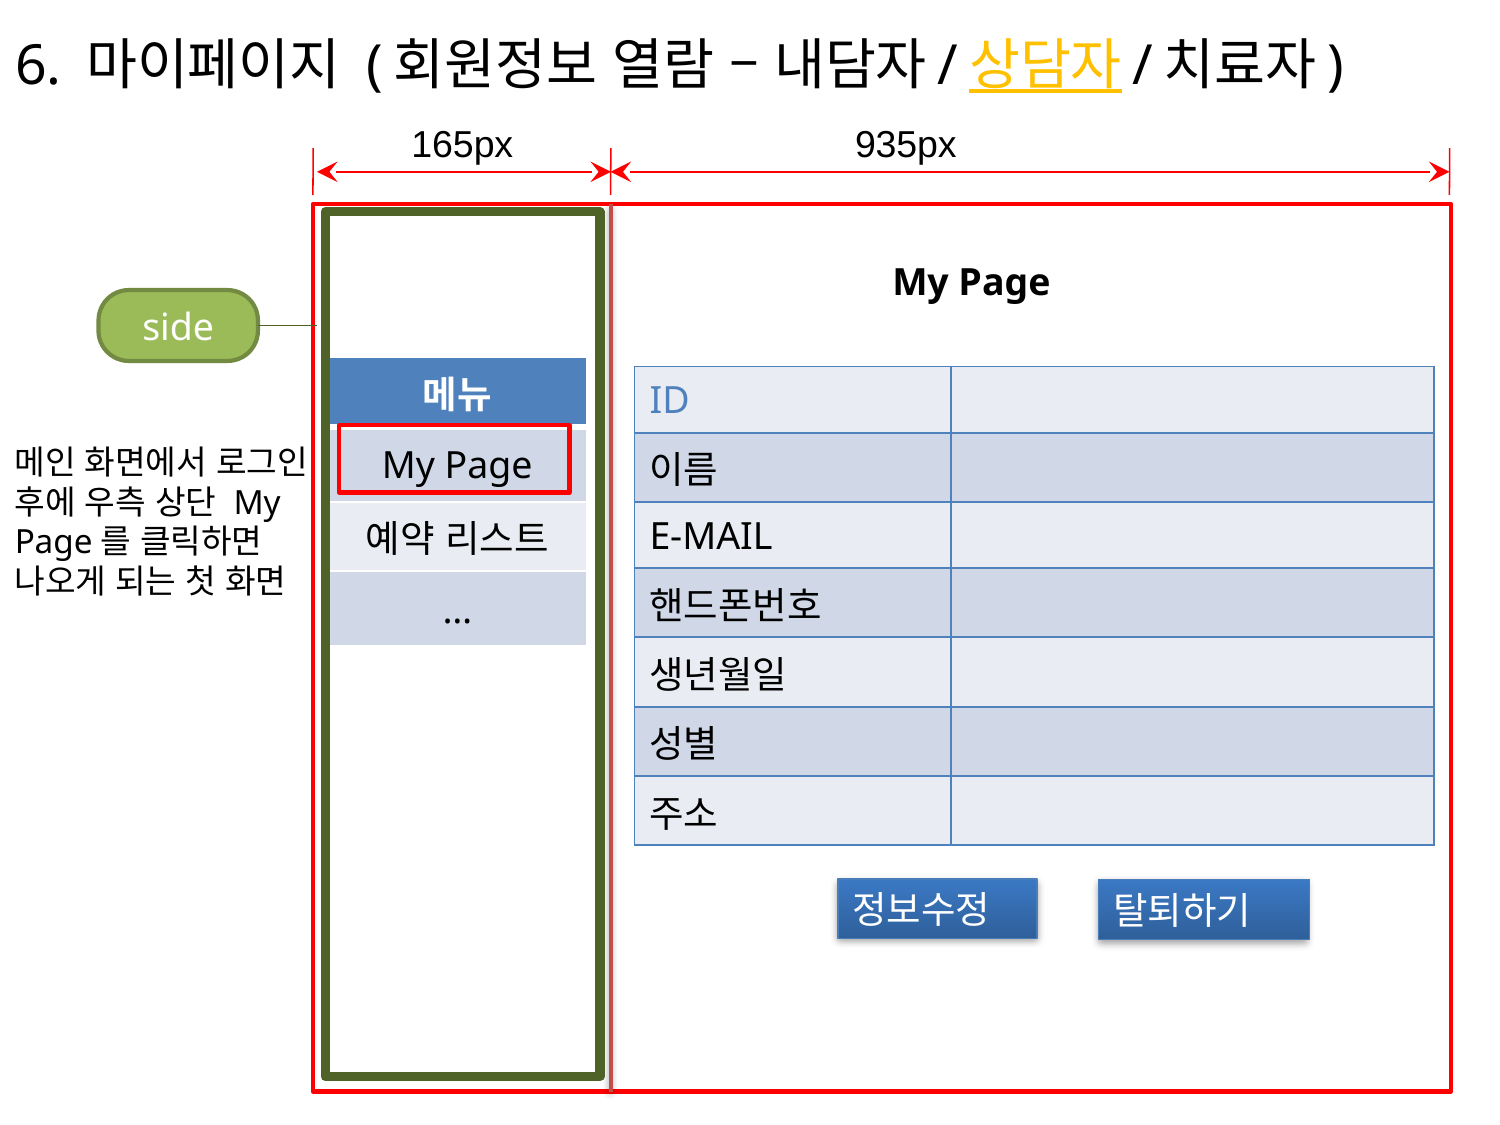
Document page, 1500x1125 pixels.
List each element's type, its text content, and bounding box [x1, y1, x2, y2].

table_cell [952, 569, 1433, 636]
table_cell [952, 708, 1433, 775]
text_box 165px [396, 112, 529, 171]
table_header ID [635, 367, 950, 432]
text_box [311, 202, 1453, 1094]
table_cell [952, 434, 1433, 501]
text_box 정보수정 [837, 878, 1038, 939]
table_cell 핸드폰번호 [635, 569, 950, 636]
table_header [952, 367, 1433, 432]
text_box 935px [840, 112, 973, 171]
table_cell [952, 638, 1433, 706]
table_cell 성별 [635, 708, 950, 775]
table_cell 이름 [635, 434, 950, 501]
table_cell [952, 503, 1433, 567]
table_cell 주소 [635, 777, 950, 844]
text_box side [96, 287, 261, 364]
table_cell E-MAIL [635, 503, 950, 567]
table_cell 생년월일 [635, 638, 950, 706]
text_box 탈퇴하기 [1098, 879, 1310, 940]
text_box 6. 마이페이지 (회원정보 열람 – 내담자/상담자/치료자) [0, 0, 1457, 126]
text_box 메인 화면에서 로그인 후에 우측 상단 My Page를 클릭하면 나오게 되는 첫 화면 [0, 433, 328, 608]
table_cell [952, 777, 1433, 844]
text_box [325, 211, 601, 1077]
text_box My Page [877, 250, 1066, 310]
